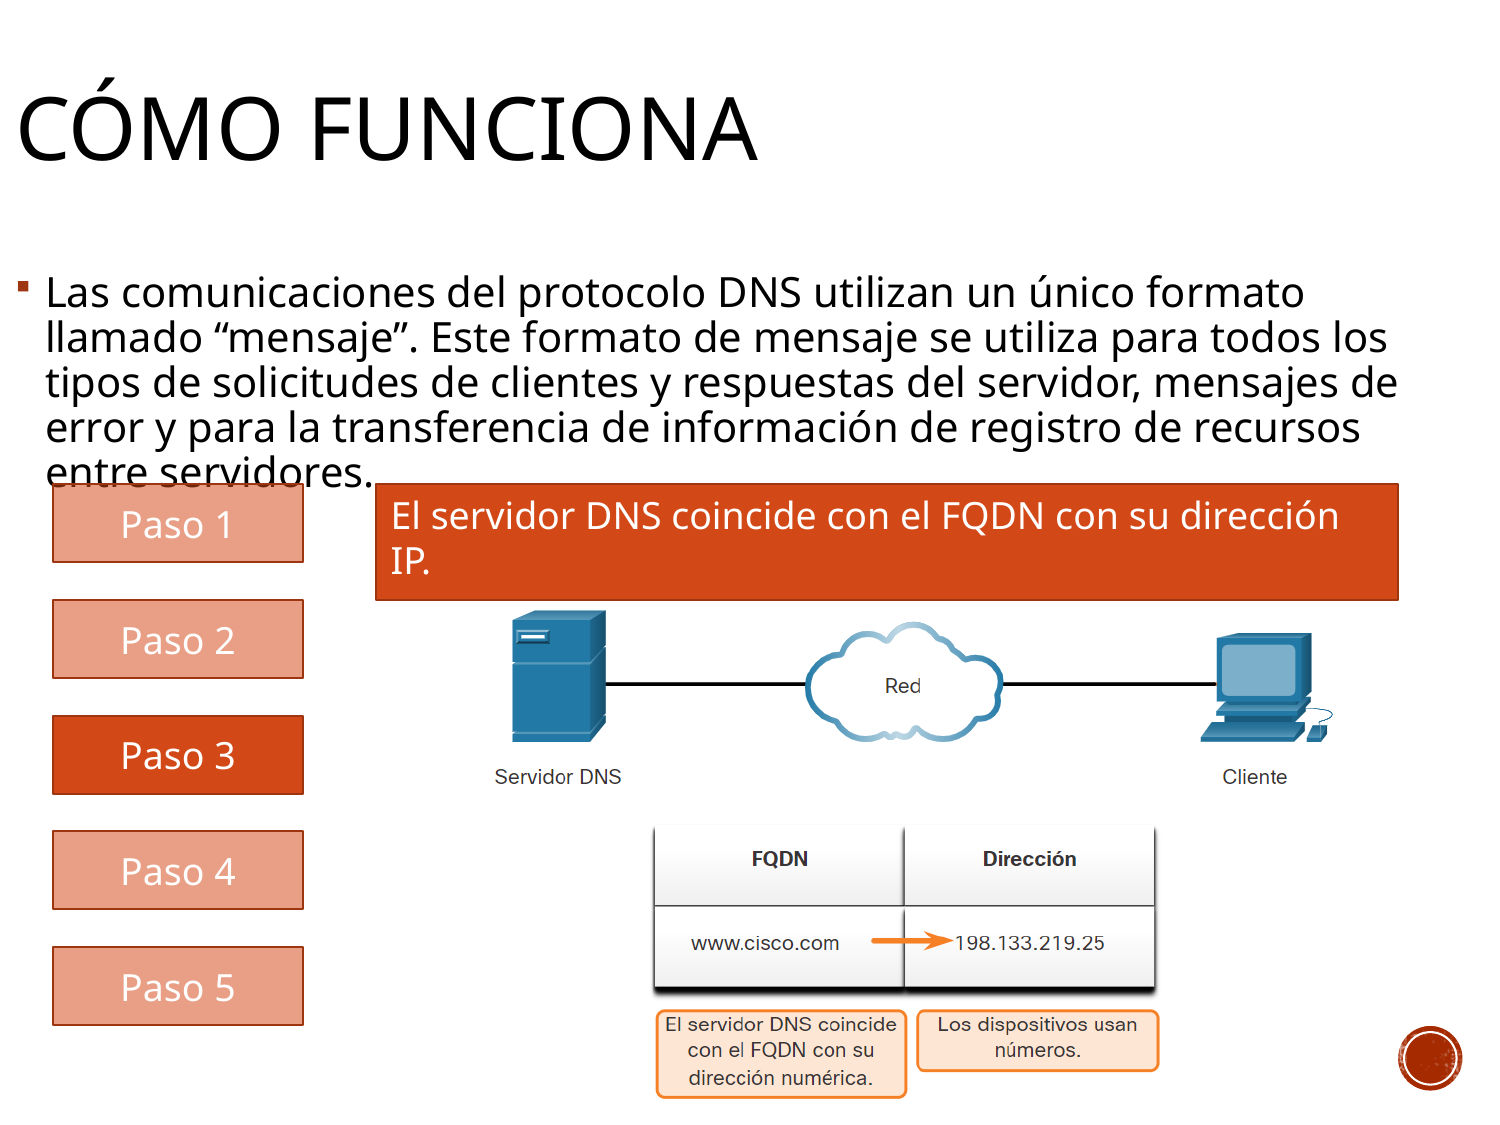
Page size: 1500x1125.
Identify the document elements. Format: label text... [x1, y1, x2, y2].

title CÓMO FUNCIONA [0, 0, 1500, 264]
text_box Paso 5 [52, 946, 304, 1026]
text_box Paso 1 [52, 483, 304, 563]
text_box Paso 3 [52, 715, 304, 795]
picture [474, 587, 1365, 1112]
text_box El servidor DNS coincide con el FQDN con su dirección IP. [375, 483, 1399, 601]
text_box Paso 2 [52, 599, 304, 679]
text_box Paso 4 [52, 830, 304, 910]
list Las comunicaciones del protocolo DNS utilizan un único formato llamado “mensaje”. Este formato de mensaje se utiliza para todos los tipos de solicitudes de clientes y respuestas del servidor, mensajes de error y para la transferencia de información de registro de recursos entre servidores. [0, 263, 1471, 1006]
